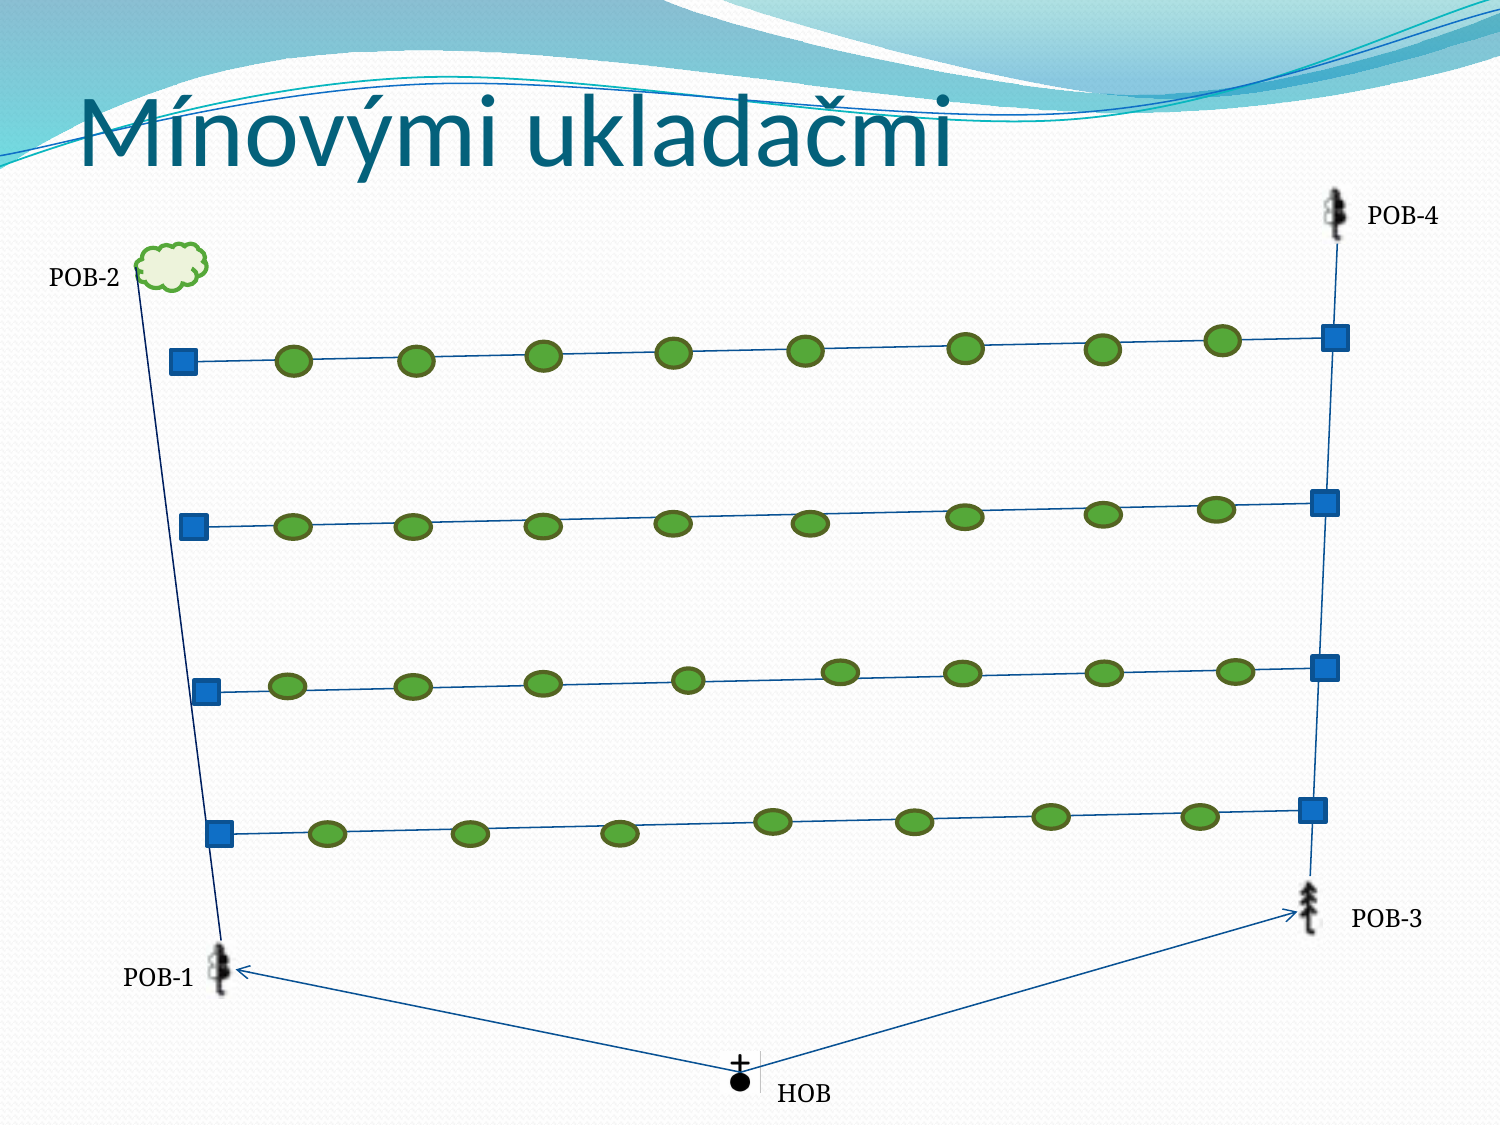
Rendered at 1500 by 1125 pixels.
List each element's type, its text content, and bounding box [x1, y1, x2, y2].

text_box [1309, 243, 1338, 877]
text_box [206, 503, 1313, 528]
text_box [1184, 803, 1217, 809]
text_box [231, 810, 1301, 835]
picture [206, 940, 236, 999]
text_box [1035, 803, 1068, 809]
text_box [195, 337, 1323, 362]
text_box POB-1 [108, 954, 199, 999]
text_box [740, 911, 1298, 1073]
text_box [1203, 324, 1242, 337]
picture [720, 1082, 762, 1093]
picture [1322, 185, 1353, 244]
text_box [822, 658, 859, 667]
text_box [136, 241, 209, 293]
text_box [235, 969, 741, 1073]
text_box [1345, 324, 1350, 352]
picture [1297, 875, 1324, 948]
text_box [1217, 658, 1255, 667]
text_box [945, 659, 981, 667]
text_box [219, 668, 1313, 693]
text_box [170, 290, 222, 941]
text_box [1200, 495, 1233, 502]
text_box POB-3 [1336, 895, 1438, 940]
text_box [1090, 333, 1115, 337]
text_box POB-4 [1356, 191, 1454, 237]
title Mínovými ukladačmi [76, 0, 1427, 188]
text_box POB-2 [33, 253, 136, 299]
text_box HOB [762, 1085, 893, 1115]
text_box [951, 332, 980, 337]
text_box [1298, 797, 1302, 810]
text_box [1086, 659, 1122, 667]
